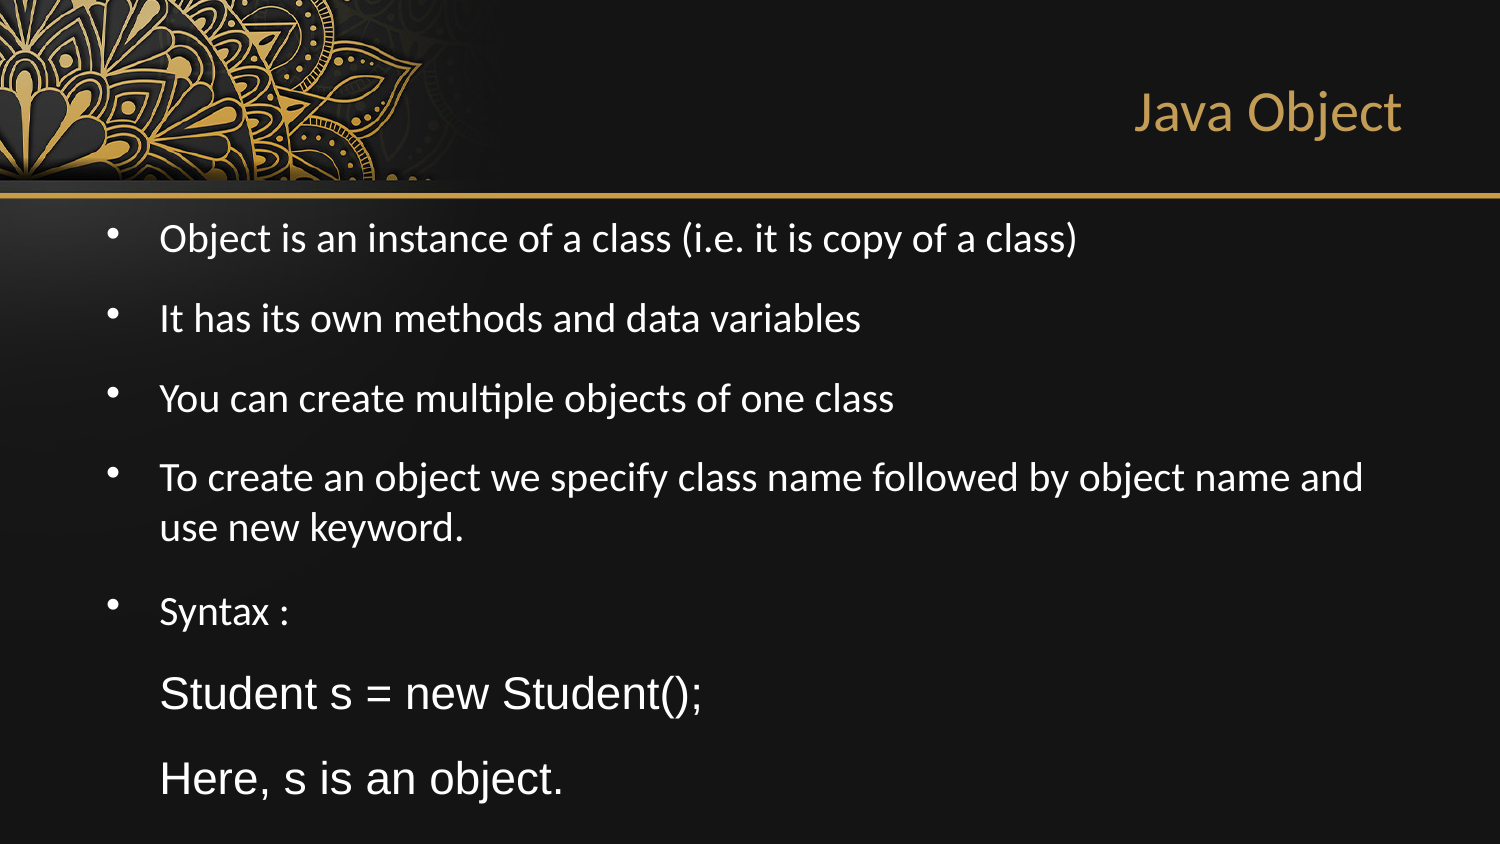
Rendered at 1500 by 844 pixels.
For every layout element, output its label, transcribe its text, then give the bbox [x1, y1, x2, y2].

picture [0, 0, 1500, 844]
text_box Java Object [79, 46, 1419, 171]
text_box Object is an instance of a class (i.e. it is copy of a class) It has its own methods and data variables You can create multiple objects of one class To create an object we specify class name followed by object name and use new keyword. Syntax : Student s = new Student(); Here, s is an object. [73, 203, 1426, 809]
